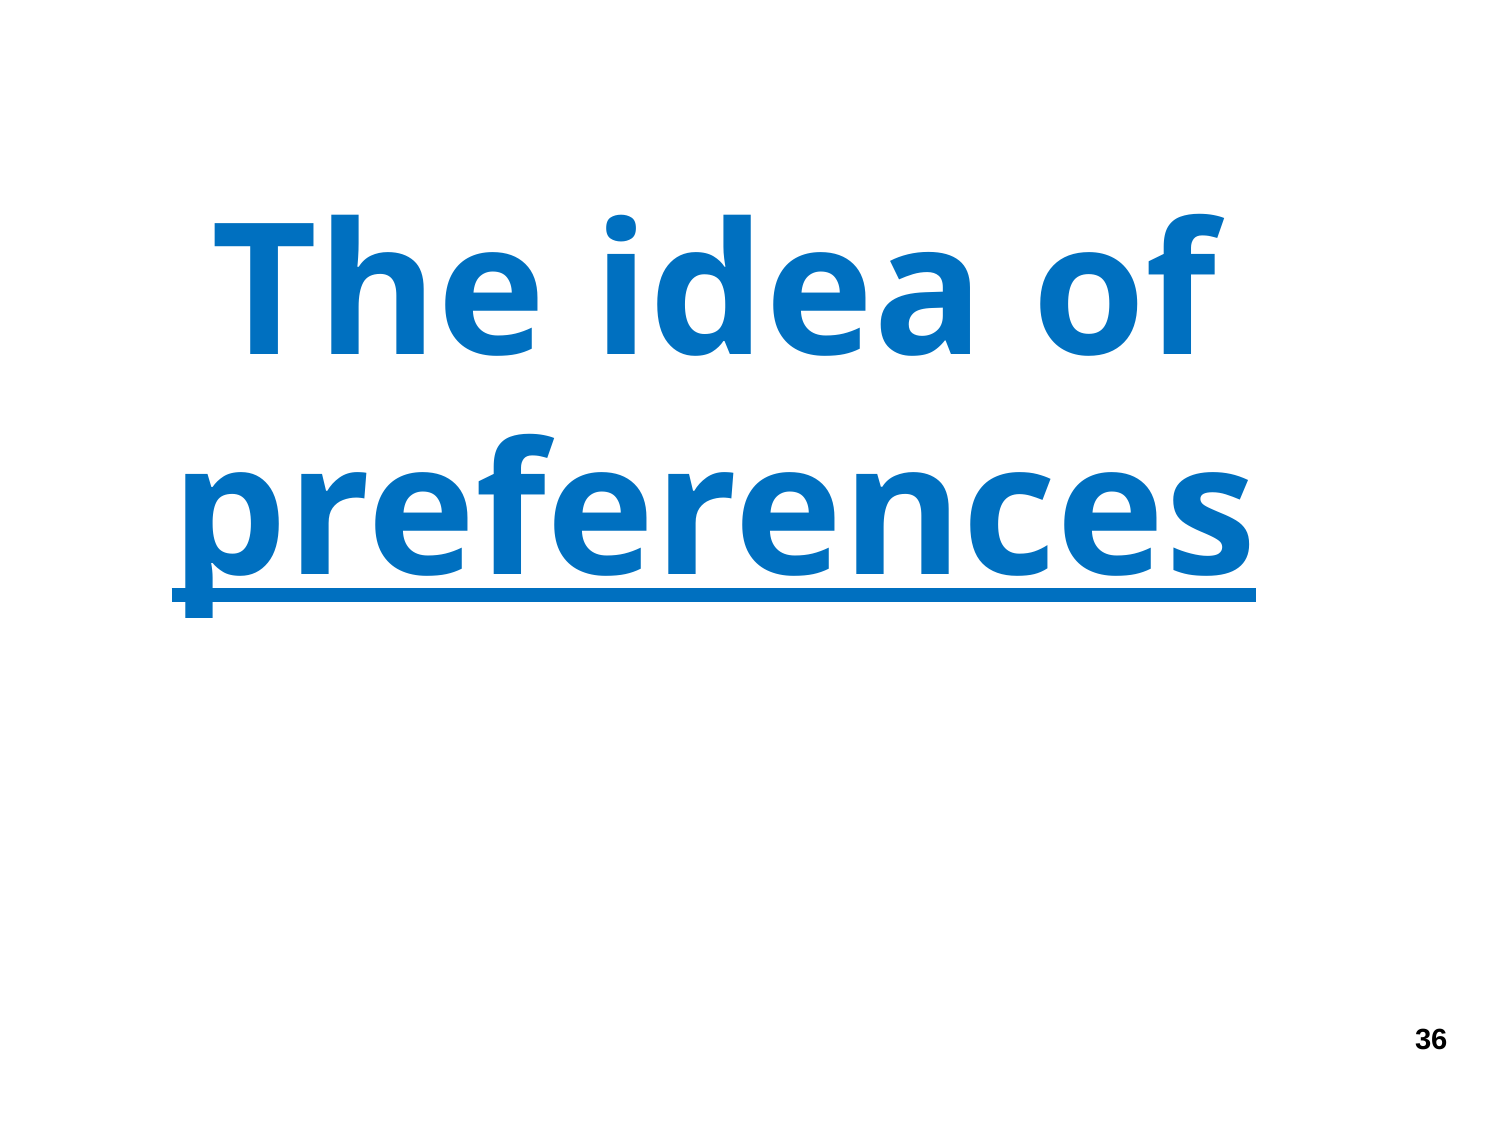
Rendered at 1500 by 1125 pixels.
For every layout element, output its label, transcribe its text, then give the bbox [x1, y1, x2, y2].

title The idea of preferences [150, 275, 1279, 508]
slide_number 36 [1374, 1012, 1463, 1088]
